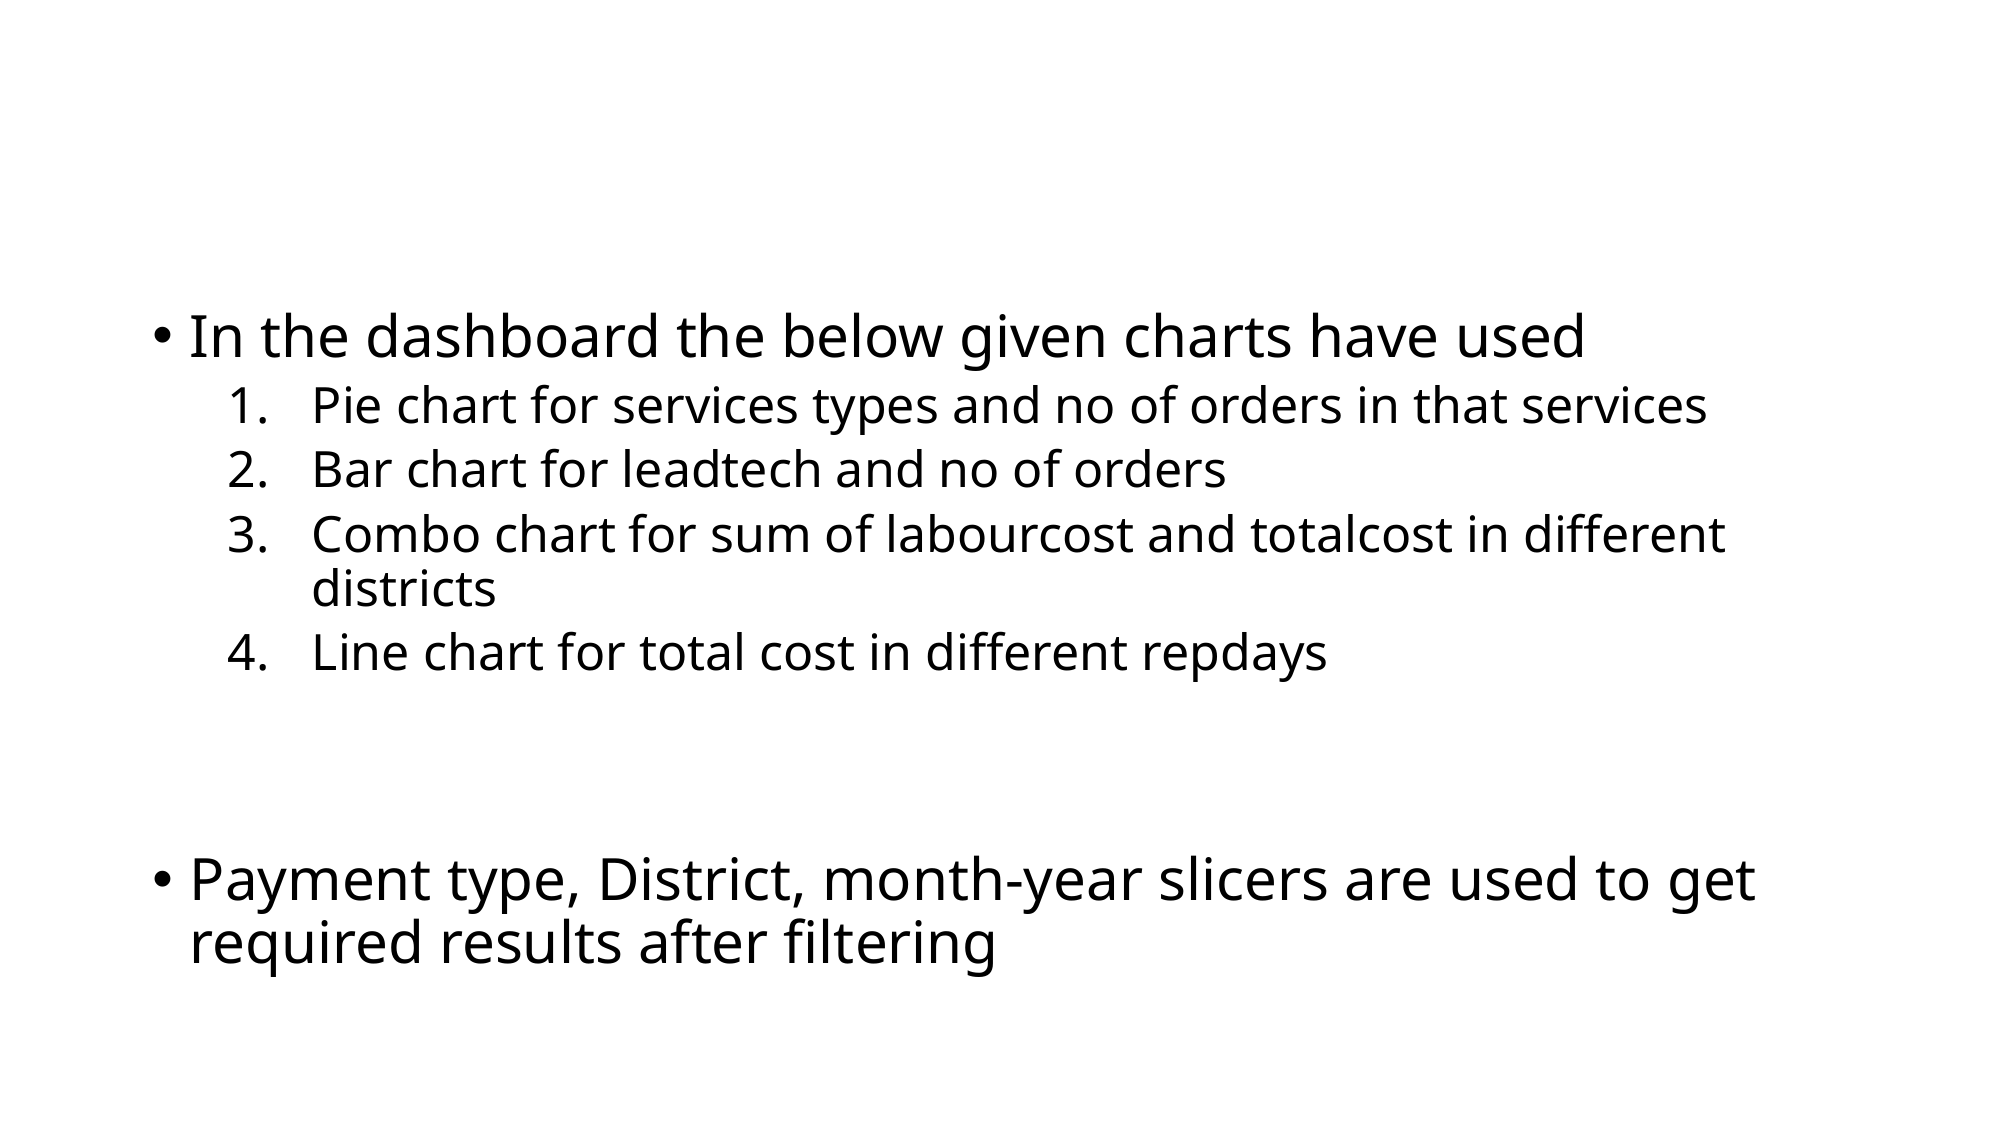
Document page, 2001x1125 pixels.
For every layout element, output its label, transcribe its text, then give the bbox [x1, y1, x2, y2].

list In the dashboard the below given charts have used Pie chart for services types and no of orders in that services Bar chart for leadtech and no of orders Combo chart for sum of labourcost and totalcost in different districts Line chart for total cost in different repdays Payment type, District, month-year slicers are used to get required results after filtering [137, 299, 1863, 1014]
